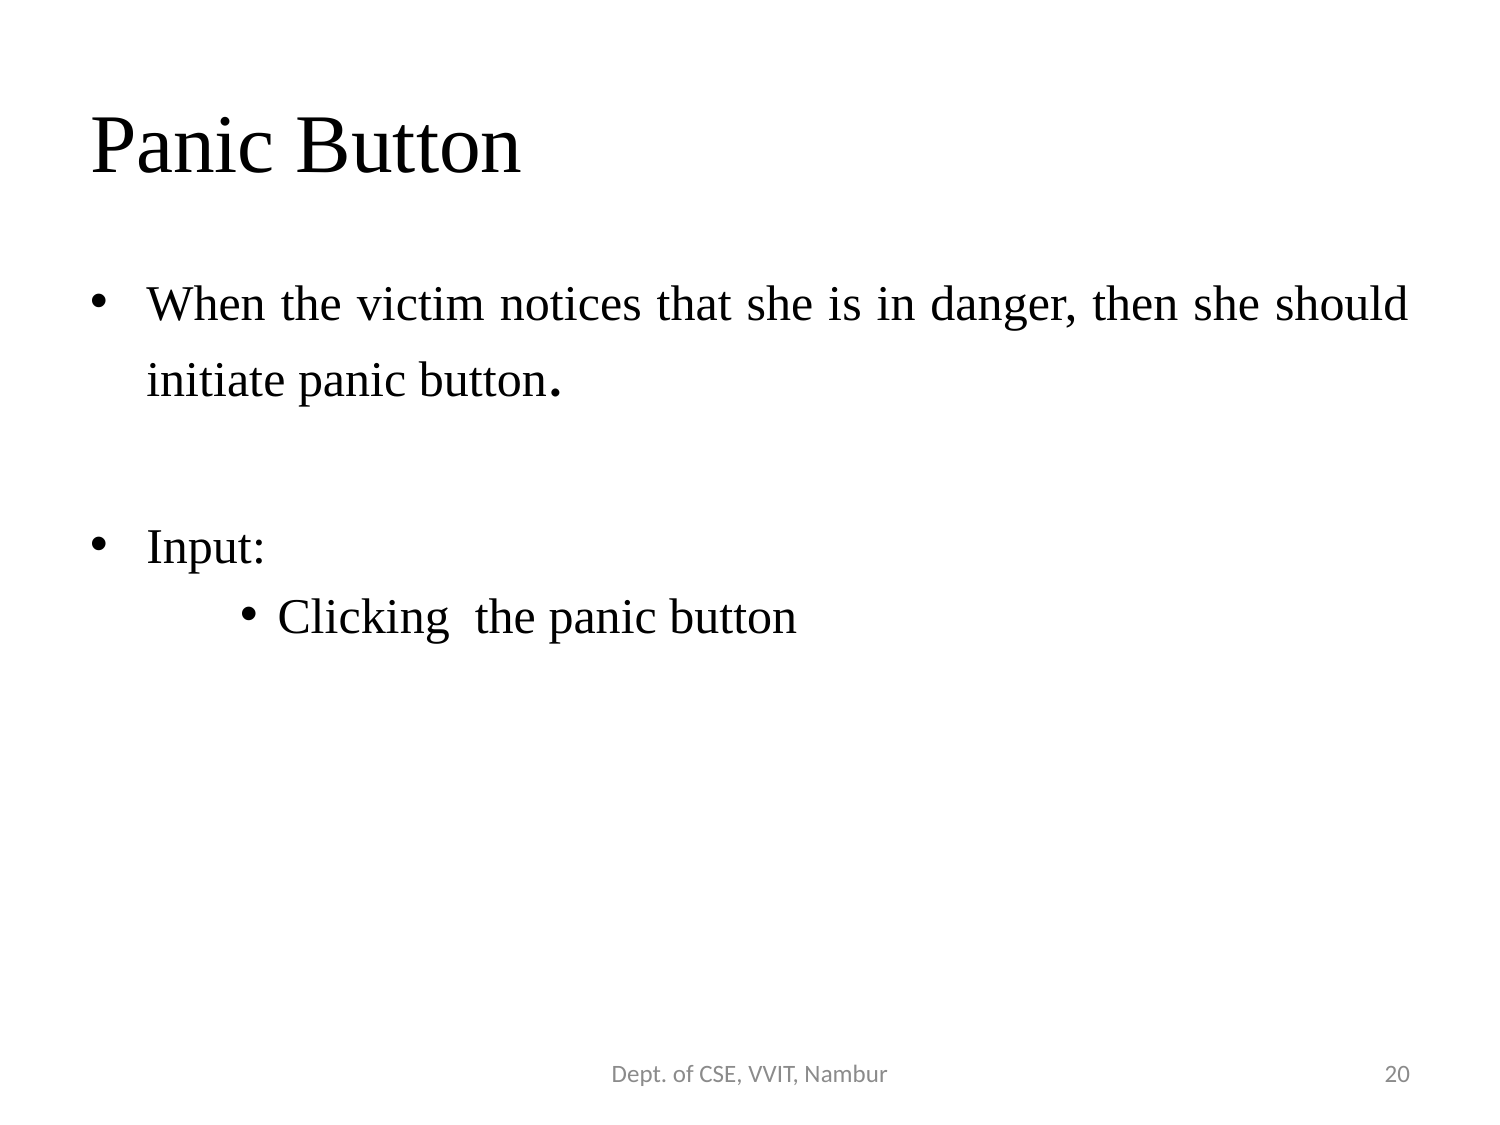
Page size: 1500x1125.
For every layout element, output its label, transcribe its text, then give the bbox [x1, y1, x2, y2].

footer Dept. of CSE, VVIT, Nambur [512, 1042, 988, 1103]
slide_number 20 [1074, 1042, 1425, 1103]
title Panic Button [75, 45, 1425, 233]
list When the victim notices that she is in danger, then she should initiate panic button. Input: Clicking the panic button [75, 262, 1425, 1005]
